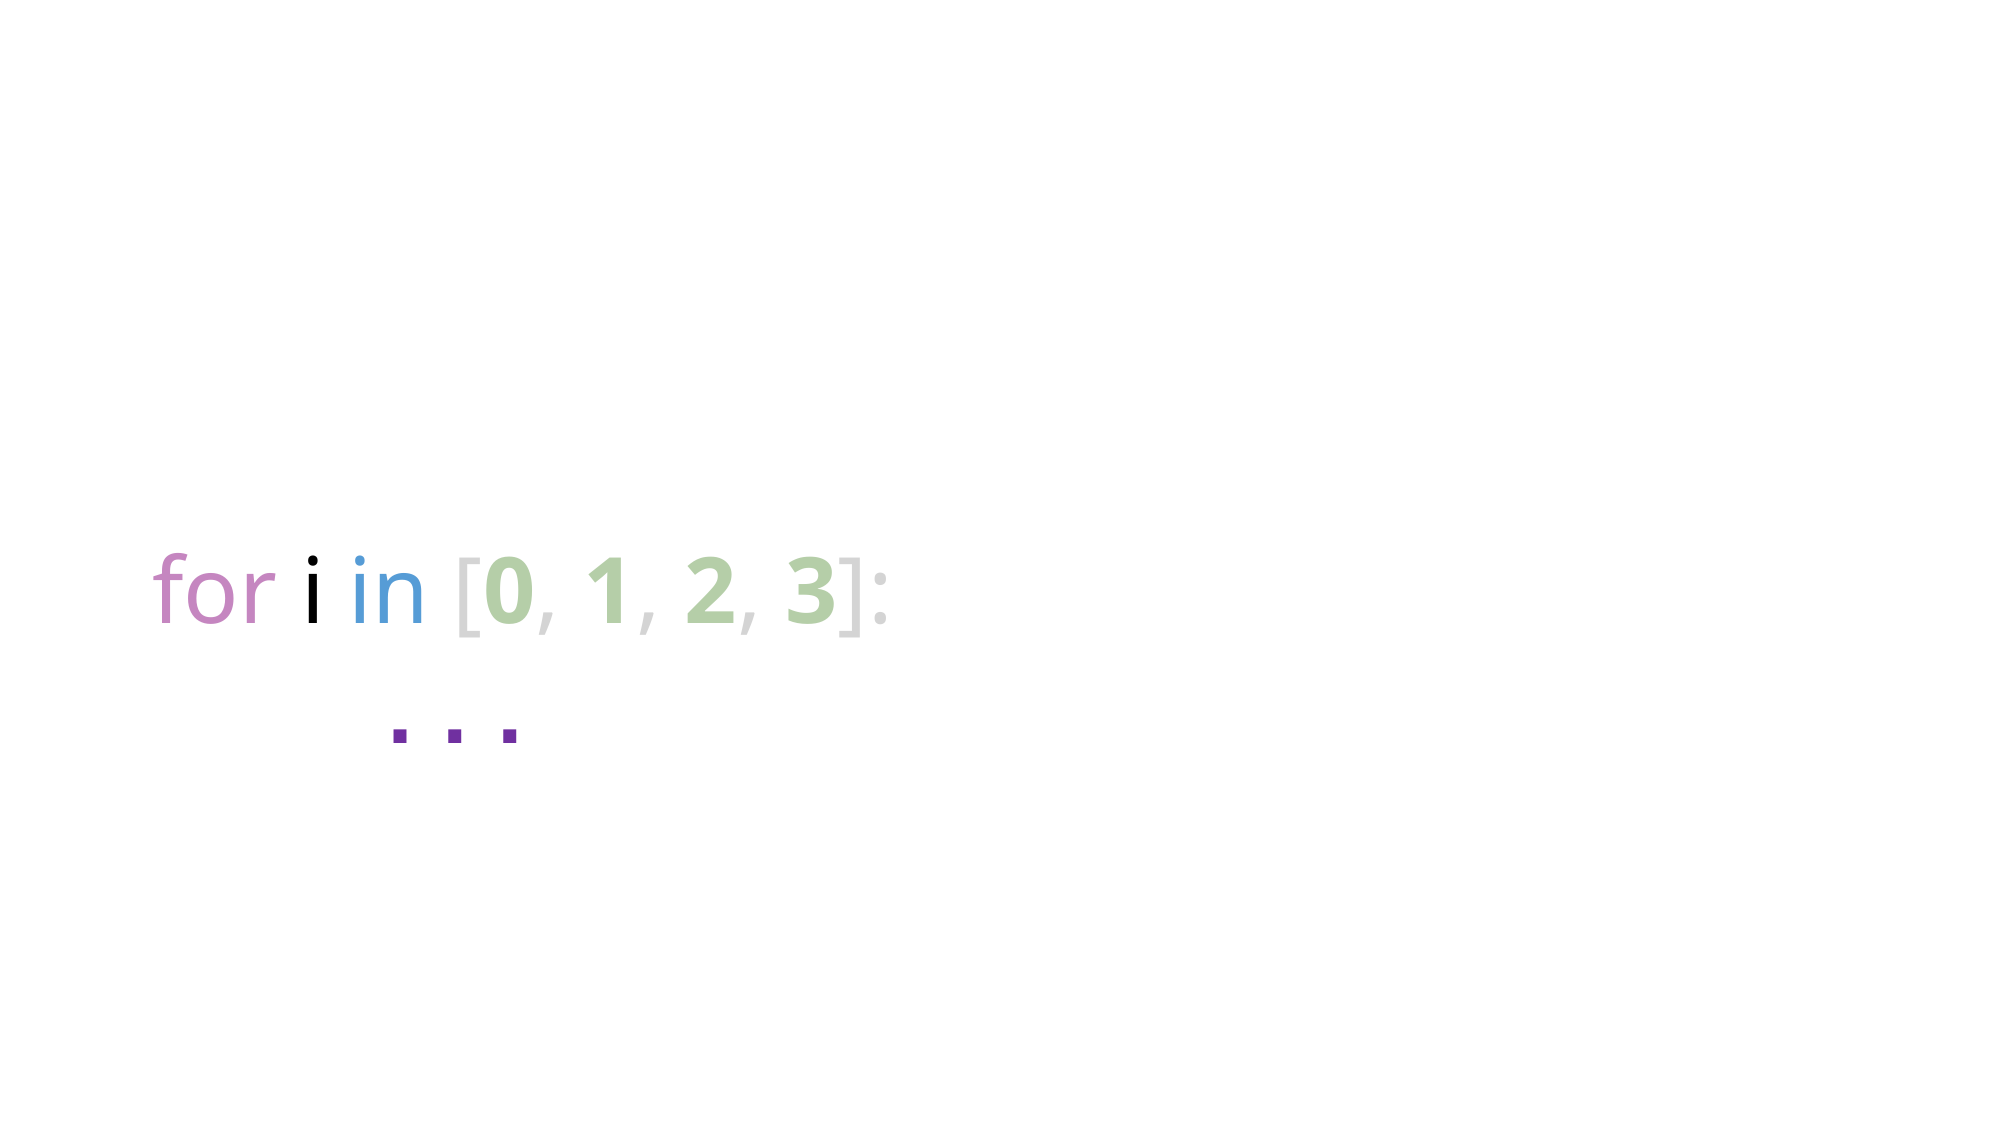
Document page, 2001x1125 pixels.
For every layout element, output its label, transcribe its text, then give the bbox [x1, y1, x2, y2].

list for i in [0, 1, 2, 3]: ... [137, 526, 1839, 782]
